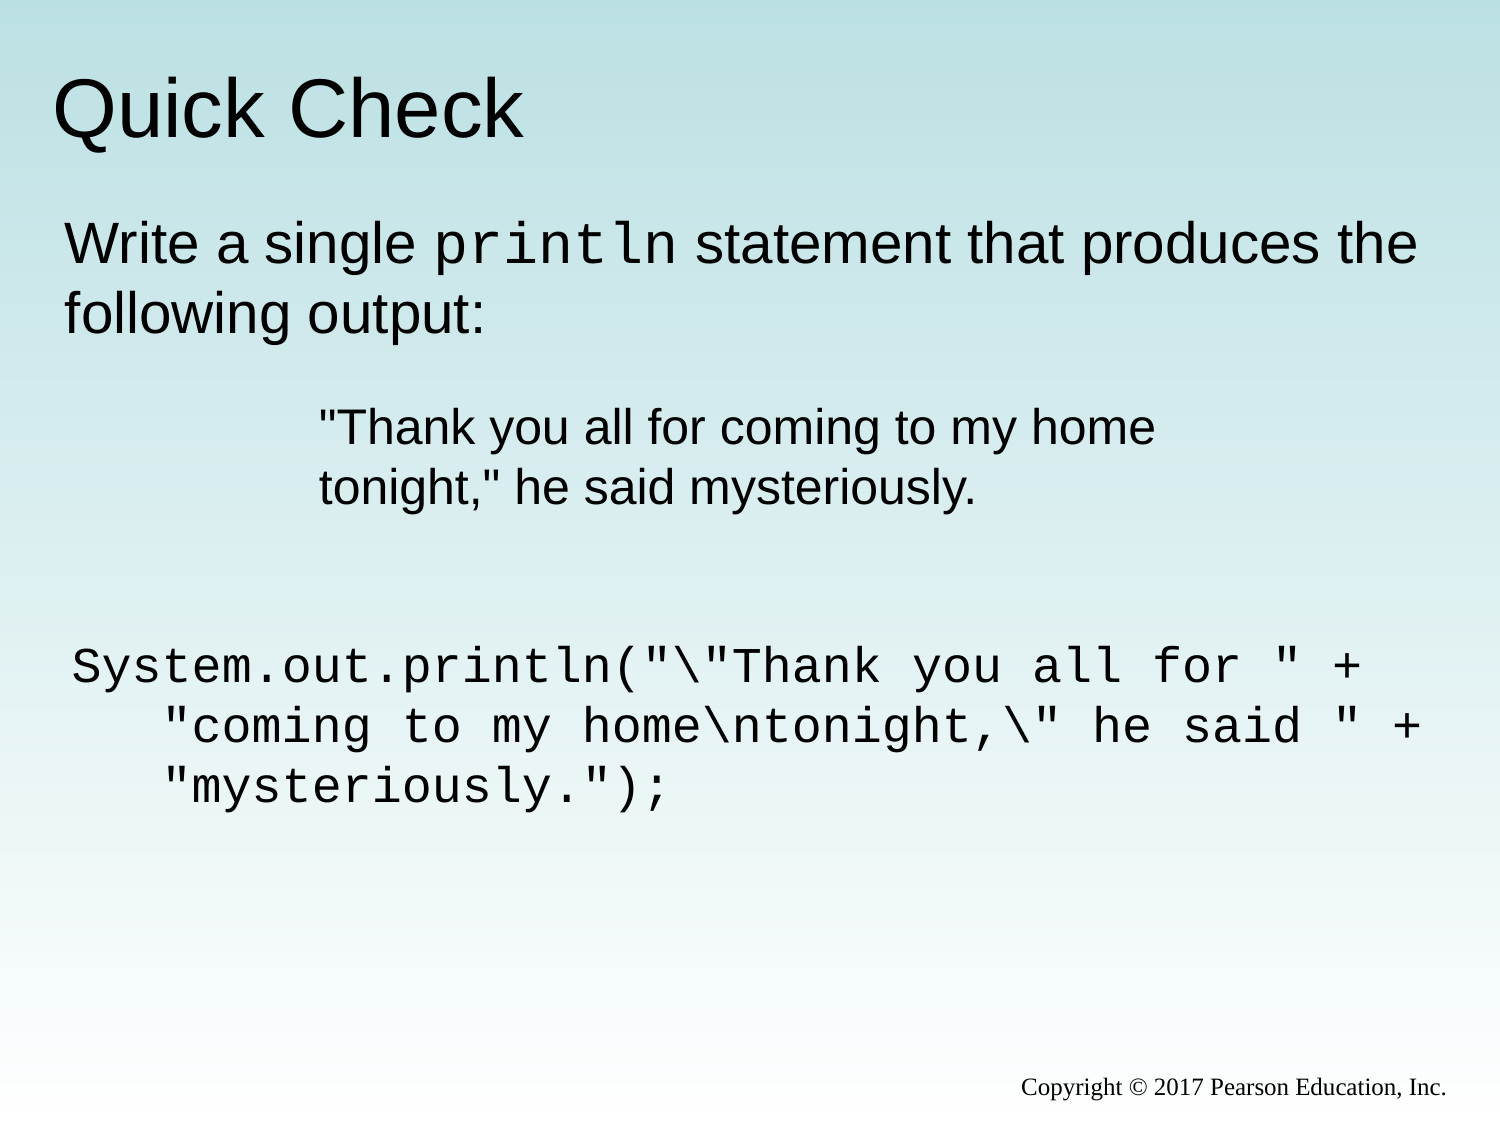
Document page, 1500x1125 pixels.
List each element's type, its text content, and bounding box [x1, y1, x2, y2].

text_box Write a single println statement that produces the following output: [49, 197, 1463, 423]
text_box System.out.println("\"Thank you all for " + "coming to my home\ntonight,\" he said " + "mysteriously."); [56, 624, 1437, 820]
footer Copyright © 2017 Pearson Education, Inc. [549, 1062, 1463, 1114]
text_box "Thank you all for coming to my home tonight," he said mysteriously. [304, 387, 1172, 523]
title Quick Check [37, 45, 1463, 163]
